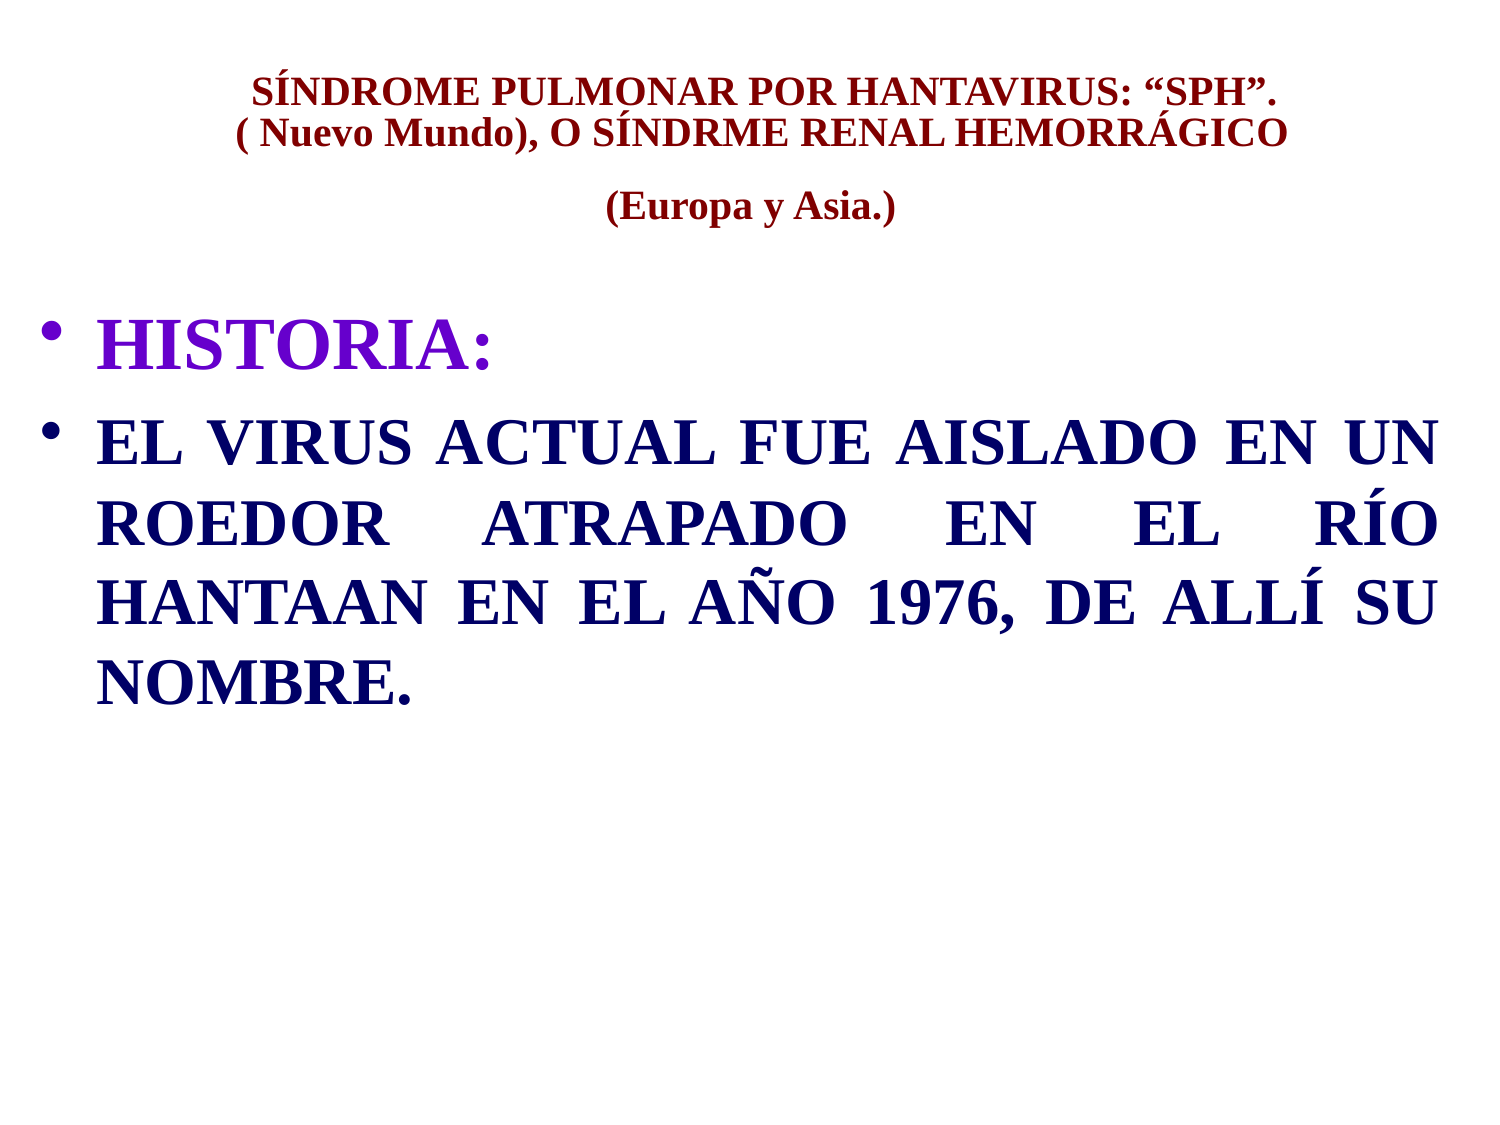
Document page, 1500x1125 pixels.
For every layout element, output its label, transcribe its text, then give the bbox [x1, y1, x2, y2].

title SÍNDROME PULMONAR POR HANTAVIRUS: “SPH”. ( Nuevo Mundo), O SÍNDRME RENAL HEMORRÁGICO (Europa y Asia.) [162, 62, 1363, 238]
list HISTORIA: EL VIRUS ACTUAL FUE AISLADO EN UN ROEDOR ATRAPADO EN EL RÍO HANTAAN EN EL AÑO 1976, DE ALLÍ SU NOMBRE. [24, 287, 1457, 838]
